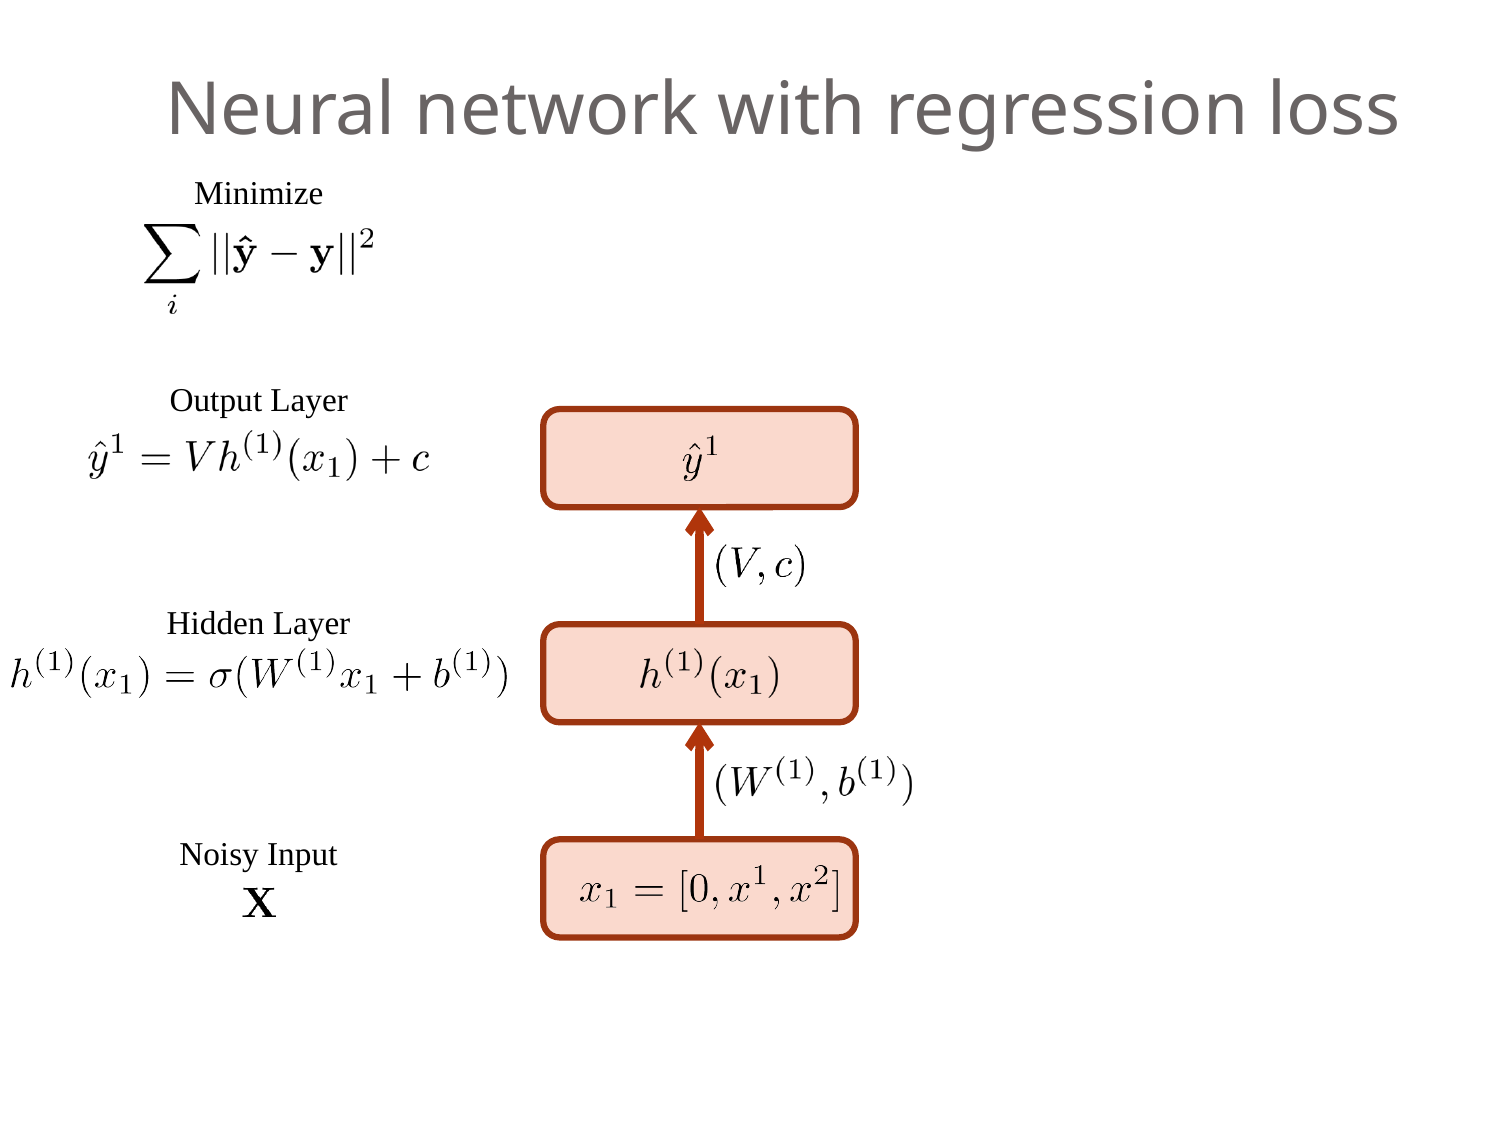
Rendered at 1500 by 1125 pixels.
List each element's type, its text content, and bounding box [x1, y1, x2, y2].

picture [580, 864, 838, 912]
text_box Noisy Input [139, 824, 378, 880]
picture [681, 435, 718, 481]
picture [716, 755, 912, 806]
text_box Minimize [139, 164, 378, 219]
text_box [542, 407, 857, 509]
text_box Output Layer [139, 370, 378, 425]
picture [88, 430, 430, 481]
title Neural network with regression loss [149, 44, 1426, 165]
picture [640, 648, 778, 699]
picture [241, 887, 276, 917]
text_box Hidden Layer [139, 593, 378, 646]
text_box [542, 623, 857, 724]
picture [716, 544, 805, 587]
text_box [542, 838, 857, 939]
picture [10, 648, 507, 699]
picture [144, 224, 374, 315]
